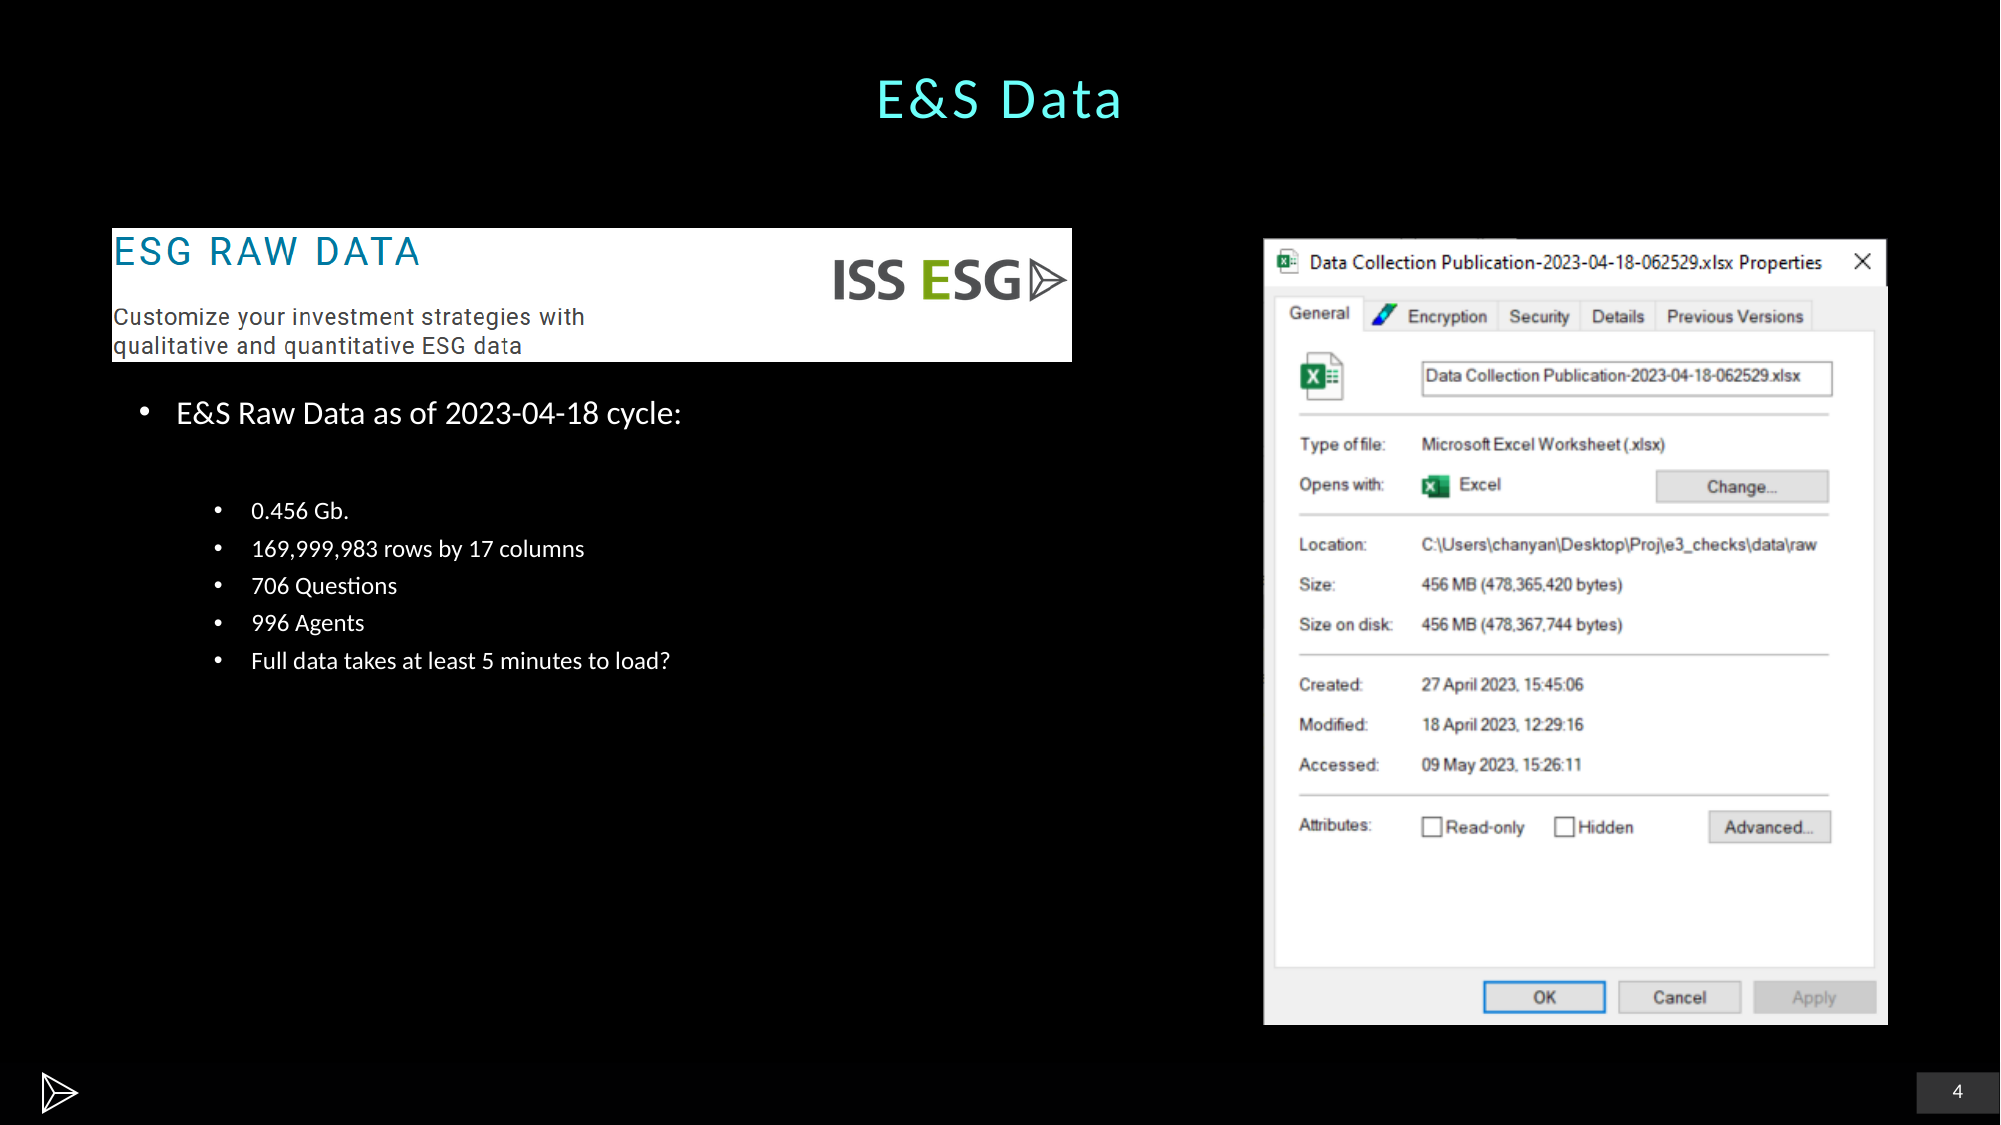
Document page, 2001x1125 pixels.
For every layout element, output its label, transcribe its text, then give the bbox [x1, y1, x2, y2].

list What’s the point? E&S Raw Data as of 2023-04-18 cycle: 0.456 Gb. 169,999,983 rows by 17 columns 706 Questions 996 Agents Full data takes at least 5 minutes to load? [124, 274, 1263, 989]
title E&S Data [0, 59, 2000, 140]
picture [112, 228, 1072, 362]
picture [42, 1072, 79, 1114]
picture [1263, 238, 1888, 1025]
